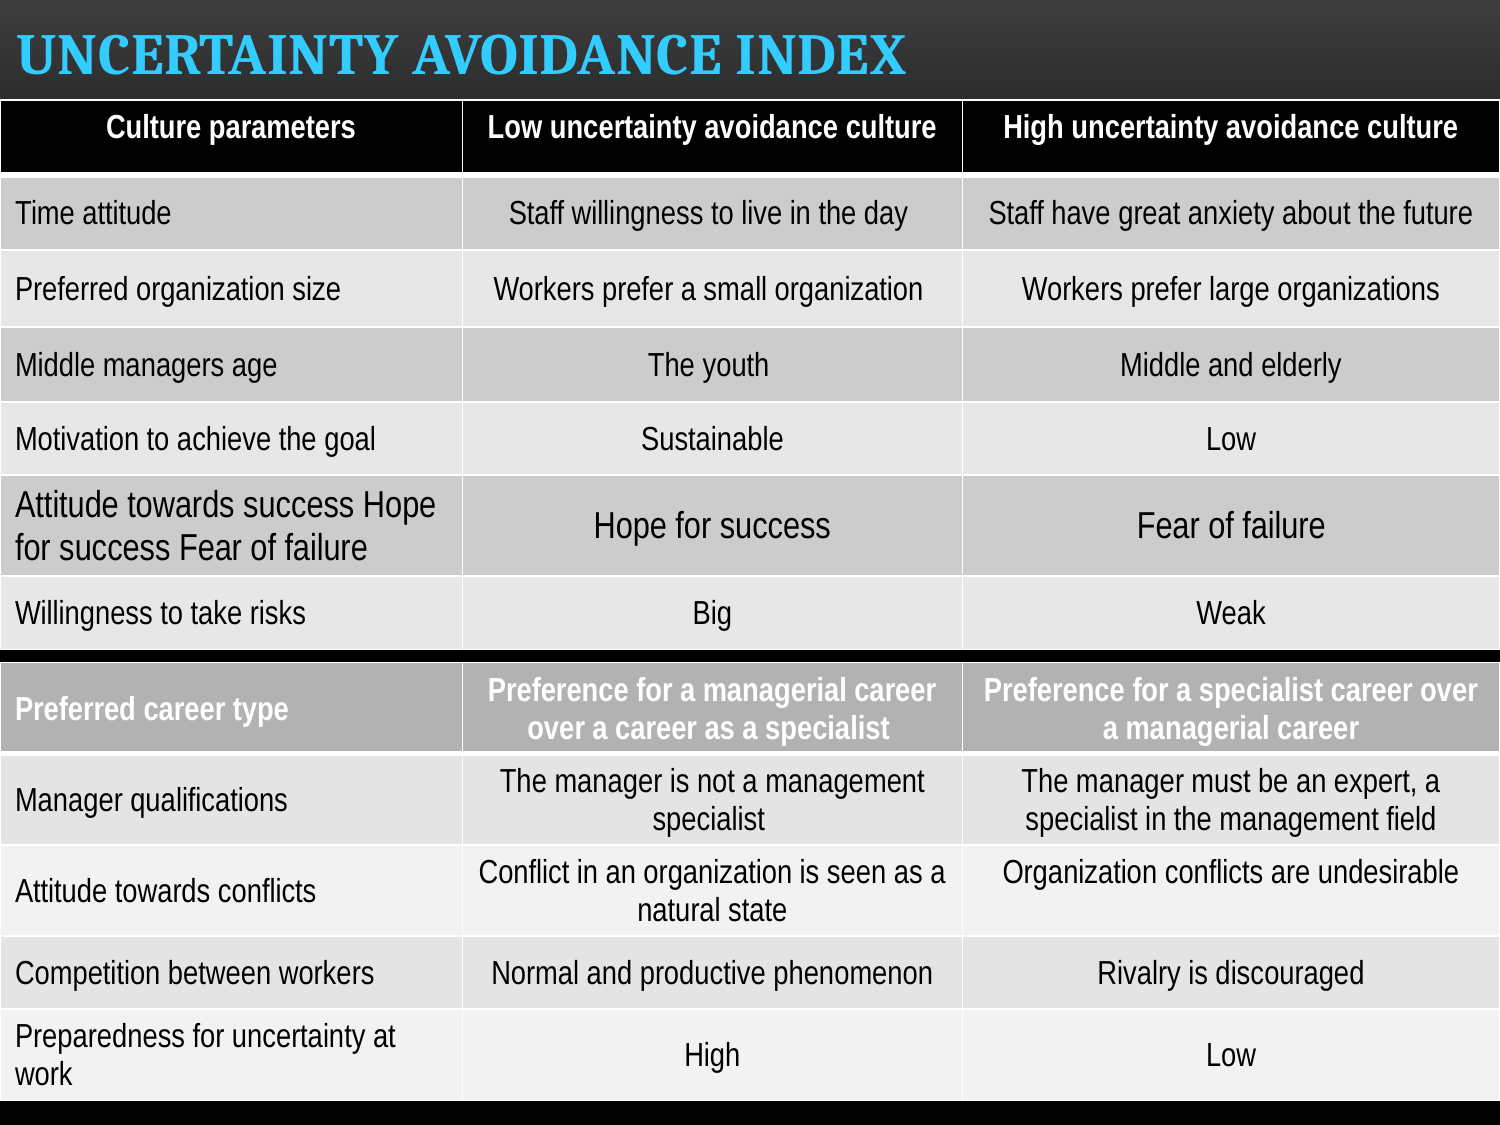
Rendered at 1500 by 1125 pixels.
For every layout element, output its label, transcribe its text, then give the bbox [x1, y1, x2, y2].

table_cell Big [463, 577, 962, 649]
table_cell Staff have great anxiety about the future [963, 178, 1499, 249]
table_cell Competition between workers [1, 937, 462, 1008]
table_cell Hope for success [463, 476, 962, 575]
table_cell The manager must be an expert, a specialist in the management field [963, 756, 1499, 844]
title Uncertainty avoidance index [1, 0, 1302, 94]
table_cell Attitude towards conflicts [1, 846, 462, 935]
table_cell Workers prefer large organizations [963, 251, 1499, 326]
table_cell Normal and productive phenomenon [463, 937, 962, 1008]
table_cell Middle and elderly [963, 328, 1499, 401]
table_cell Preparedness for uncertainty at work [1, 1010, 462, 1100]
table_cell Willingness to take risks [1, 577, 462, 649]
table_cell Organization conflicts are undesirable [963, 846, 1499, 935]
picture [0, 650, 1500, 662]
picture [0, 0, 1500, 99]
table_cell The youth [463, 328, 962, 401]
table_header Culture parameters [1, 101, 462, 172]
table_cell Middle managers age [1, 328, 462, 401]
table_header Preferred career type [1, 663, 462, 751]
table_header High uncertainty avoidance culture [963, 101, 1499, 172]
table_cell Staff willingness to live in the day [463, 178, 962, 249]
table_cell High [463, 1010, 962, 1100]
table_cell Preferred organization size [1, 251, 462, 326]
table_cell Weak [963, 577, 1499, 649]
table_cell Motivation to achieve the goal [1, 403, 462, 474]
table_cell Manager qualifications [1, 756, 462, 844]
table_cell Workers prefer a small organization [463, 251, 962, 326]
table_cell Low [963, 1010, 1499, 1100]
table_cell Low [963, 403, 1499, 474]
table_cell Attitude towards success Hope for success Fear of failure [1, 476, 462, 575]
table_header Preference for a managerial career over a career as a specialist [463, 663, 962, 751]
table_header Preference for a specialist career over a managerial career [963, 663, 1499, 751]
table_cell Sustainable [463, 403, 962, 474]
picture [0, 1101, 1500, 1125]
table_cell Fear of failure [963, 476, 1499, 575]
table_cell Time attitude [1, 178, 462, 249]
table_header Low uncertainty avoidance culture [463, 101, 962, 172]
table_cell Rivalry is discouraged [963, 937, 1499, 1008]
table_cell The manager is not a management specialist [463, 756, 962, 844]
table_cell Conflict in an organization is seen as a natural state [463, 846, 962, 935]
